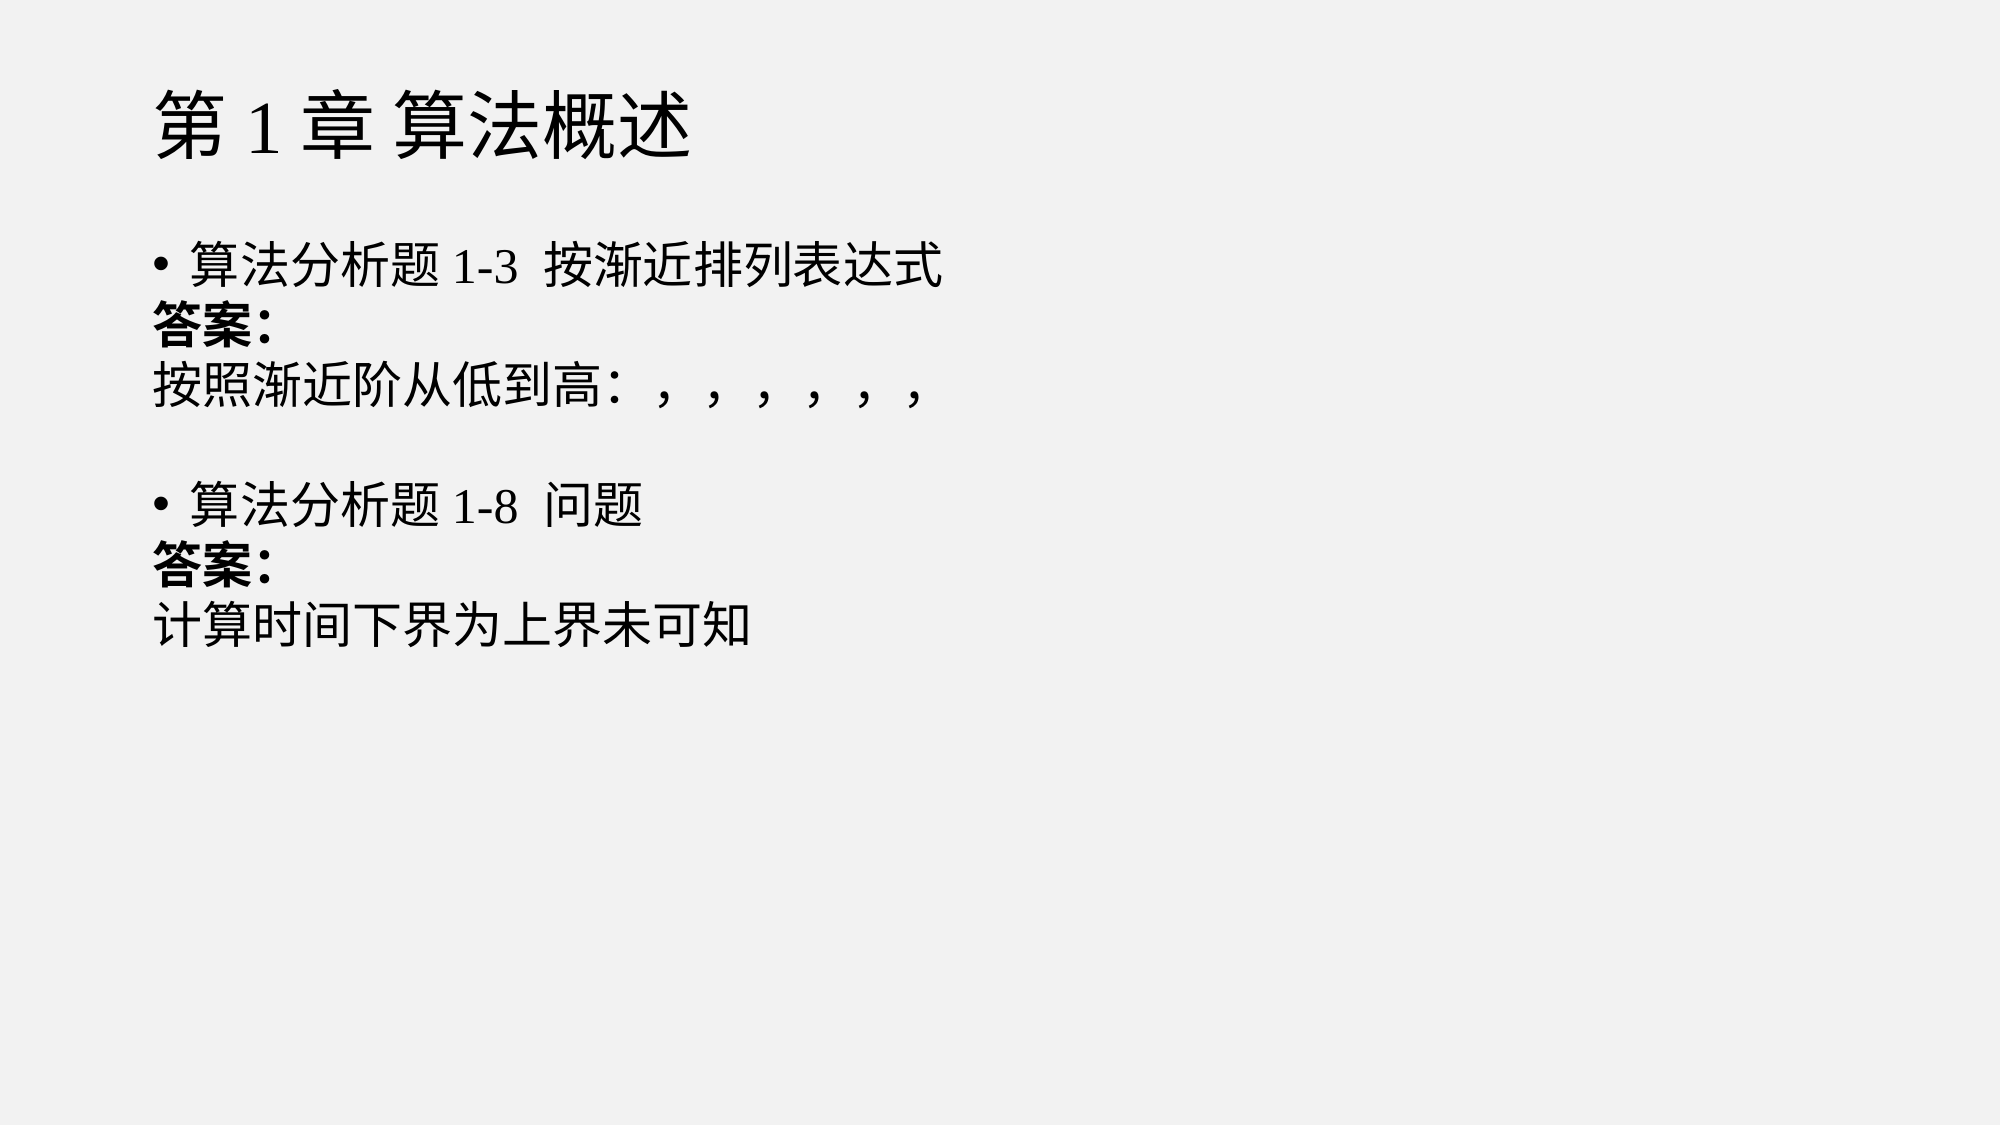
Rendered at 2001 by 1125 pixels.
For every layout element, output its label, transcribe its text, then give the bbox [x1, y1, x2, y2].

title 第1章 算法概述 [137, 59, 1863, 200]
